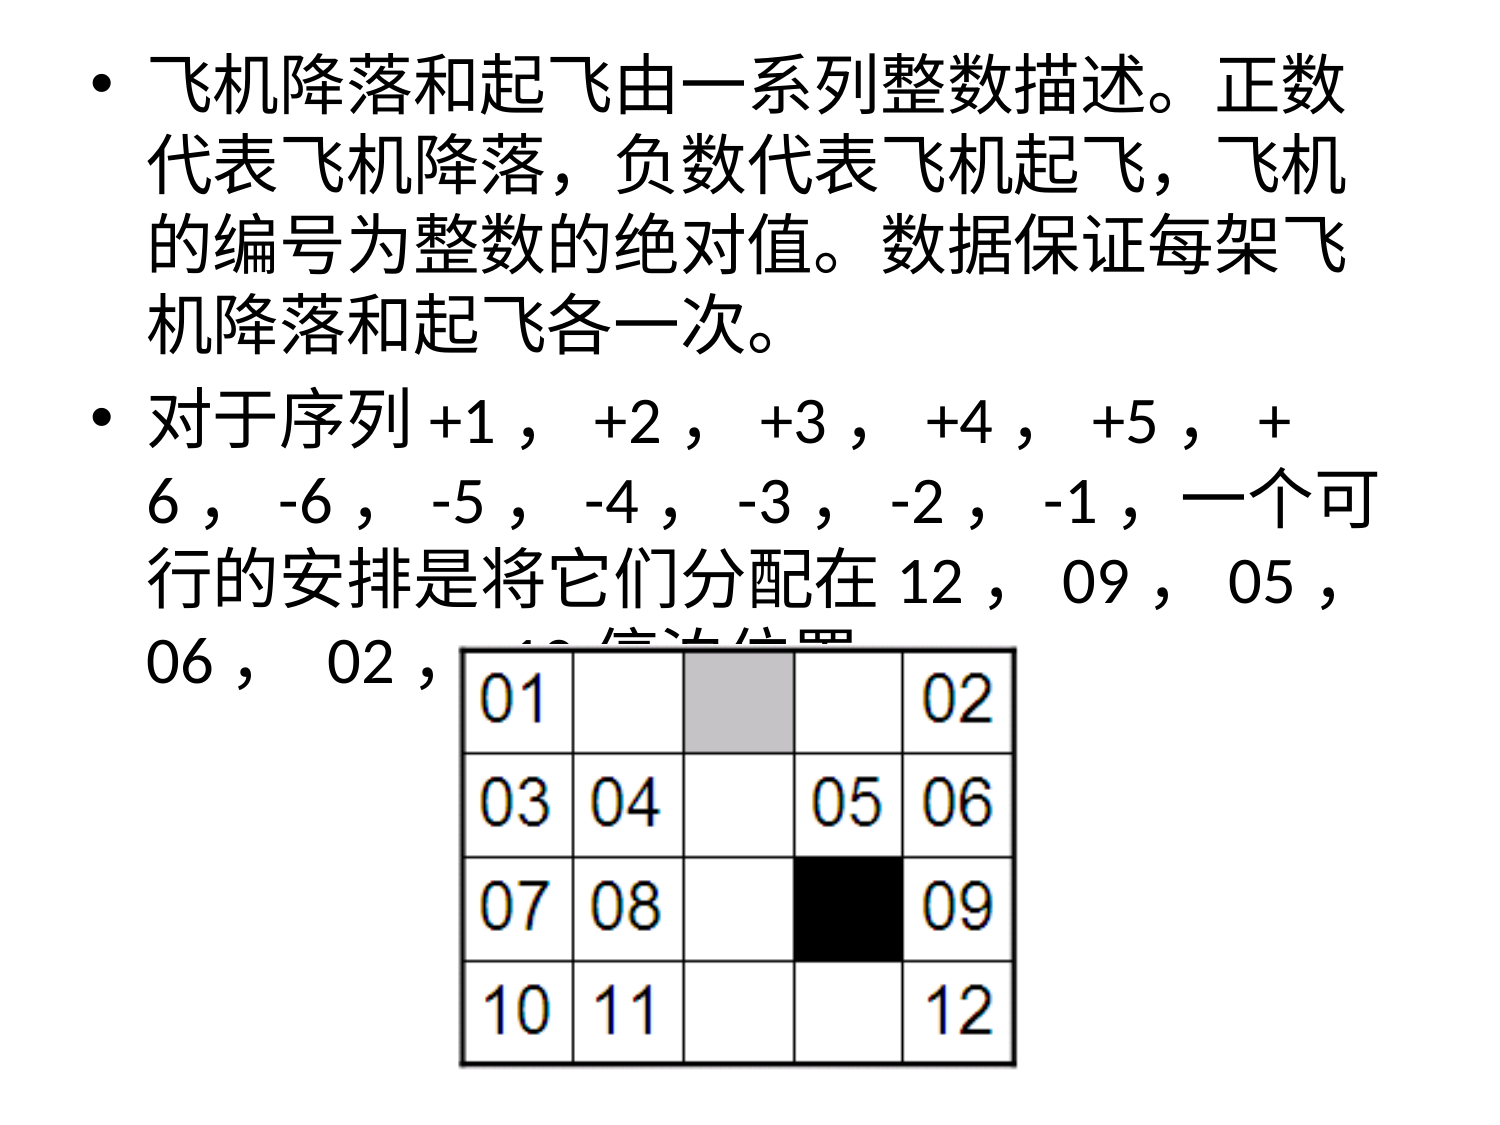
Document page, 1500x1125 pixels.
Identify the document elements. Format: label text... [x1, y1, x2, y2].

picture [456, 644, 1020, 1072]
list 飞机降落和起飞由一系列整数描述。正数代表飞机降落，负数代表飞机起飞，飞机的编号为整数的绝对值。数据保证每架飞机降落和起飞各一次。 对于序列+1，+2，+3，+4，+5，+6，-6，-5，-4，-3，-2，-1，一个可行的安排是将它们分配在12，09，05， 06， 02， 10停泊位置。 [75, 35, 1425, 1005]
